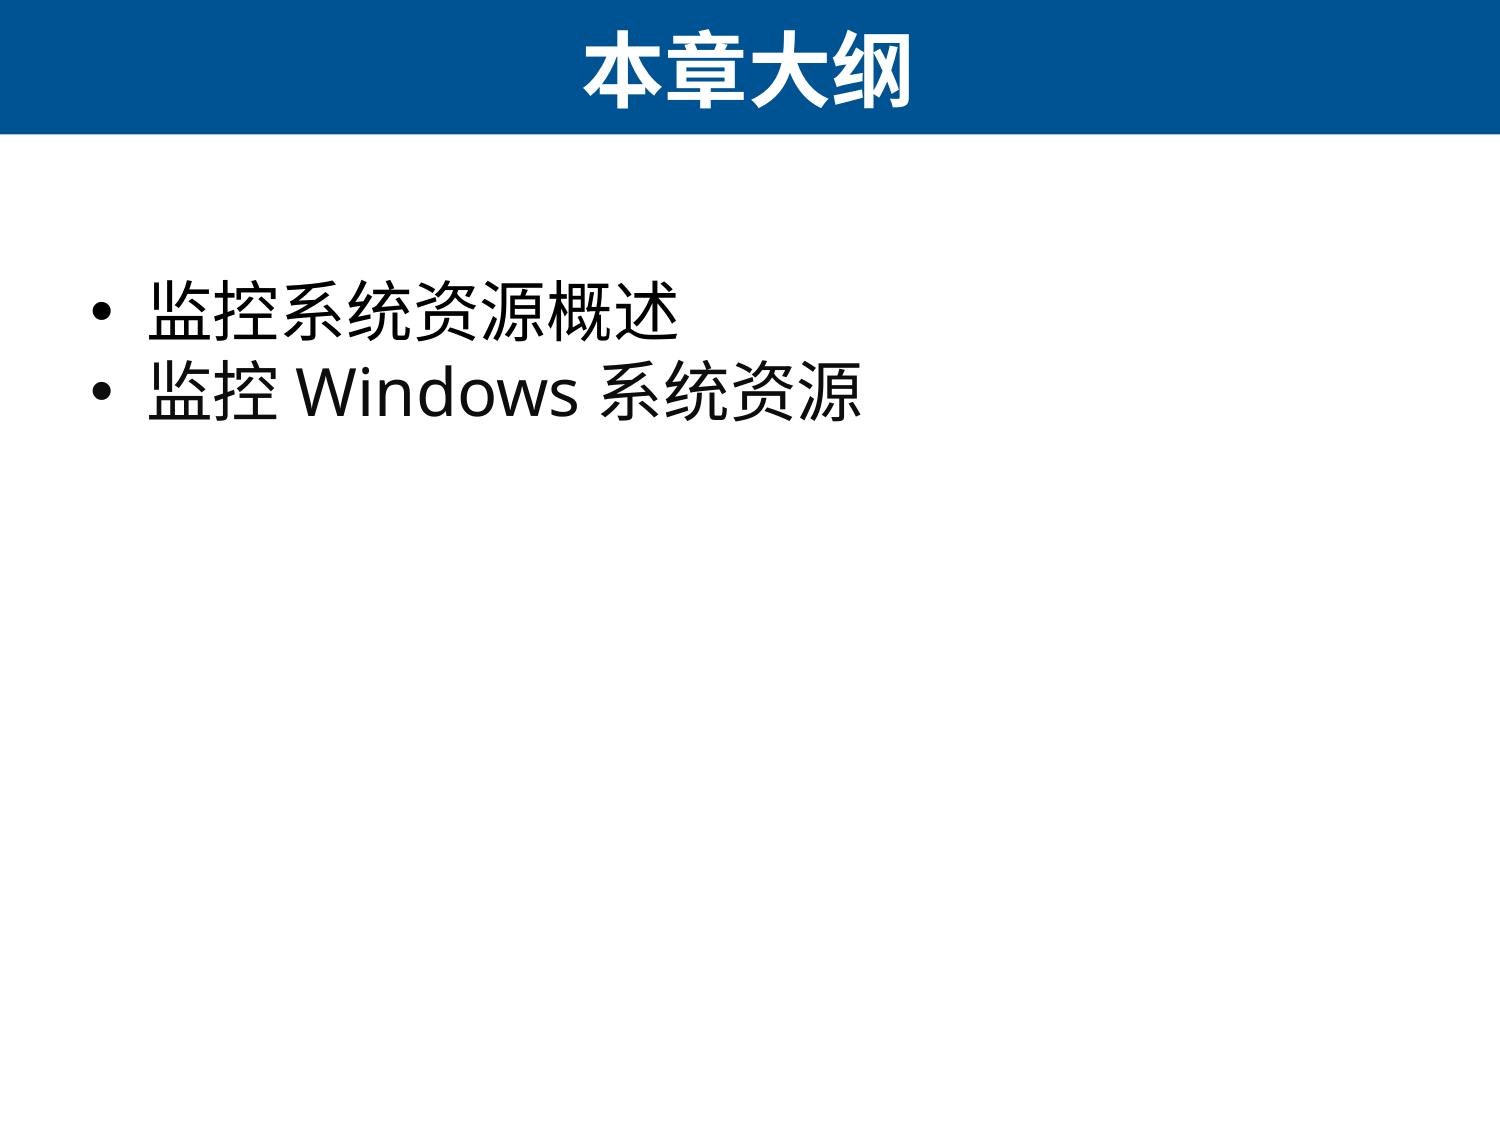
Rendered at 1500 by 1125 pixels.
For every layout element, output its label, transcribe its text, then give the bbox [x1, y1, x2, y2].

title 本章大纲 [0, 0, 1500, 138]
list 监控系统资源概述 监控Windows系统资源 [75, 262, 1425, 1005]
